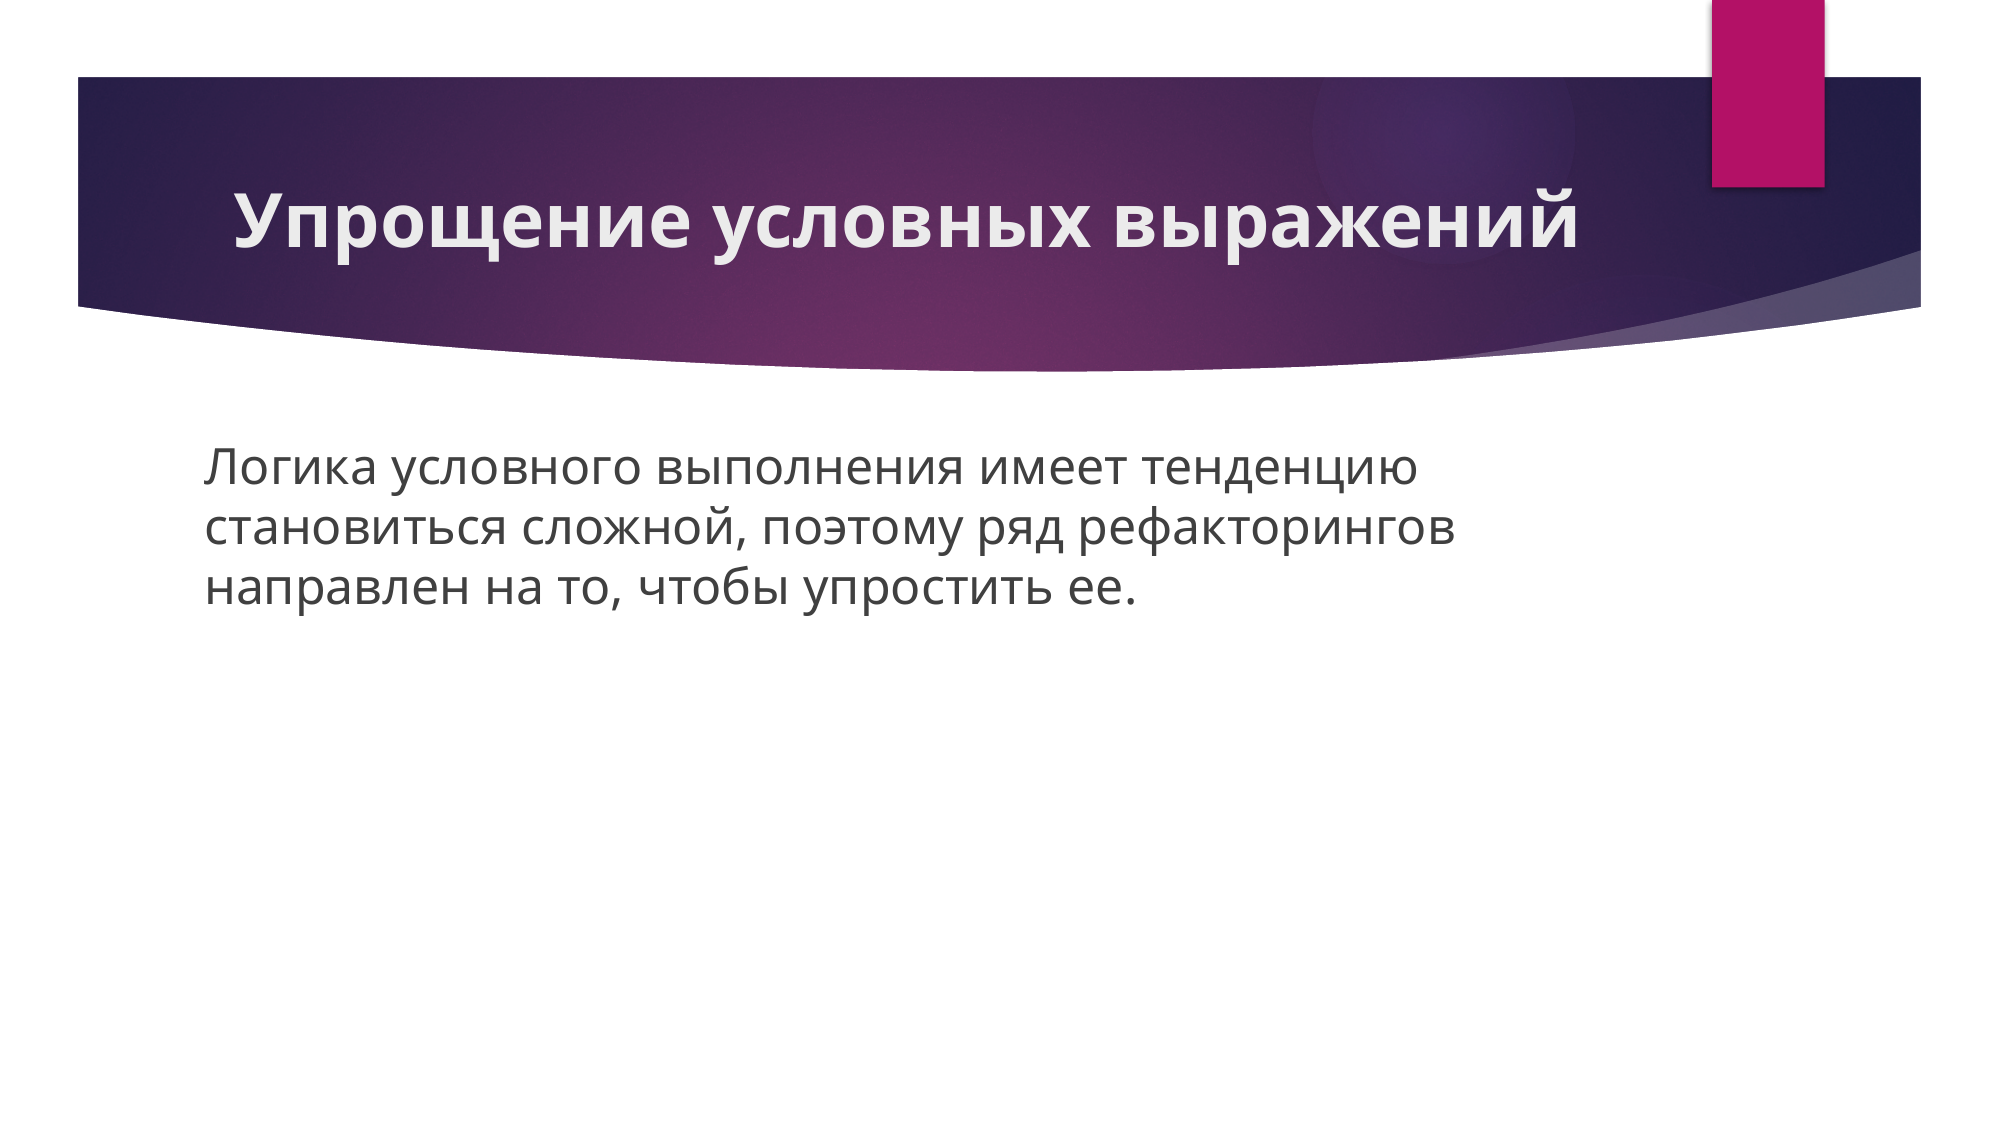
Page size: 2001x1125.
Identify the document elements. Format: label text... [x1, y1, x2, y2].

list Логика условного выполнения имеет тенденцию становиться сложной, поэтому ряд рефакторингов направлен на то, чтобы упростить ее. [189, 427, 1638, 988]
title Упрощение условных выражений [189, 159, 1627, 276]
